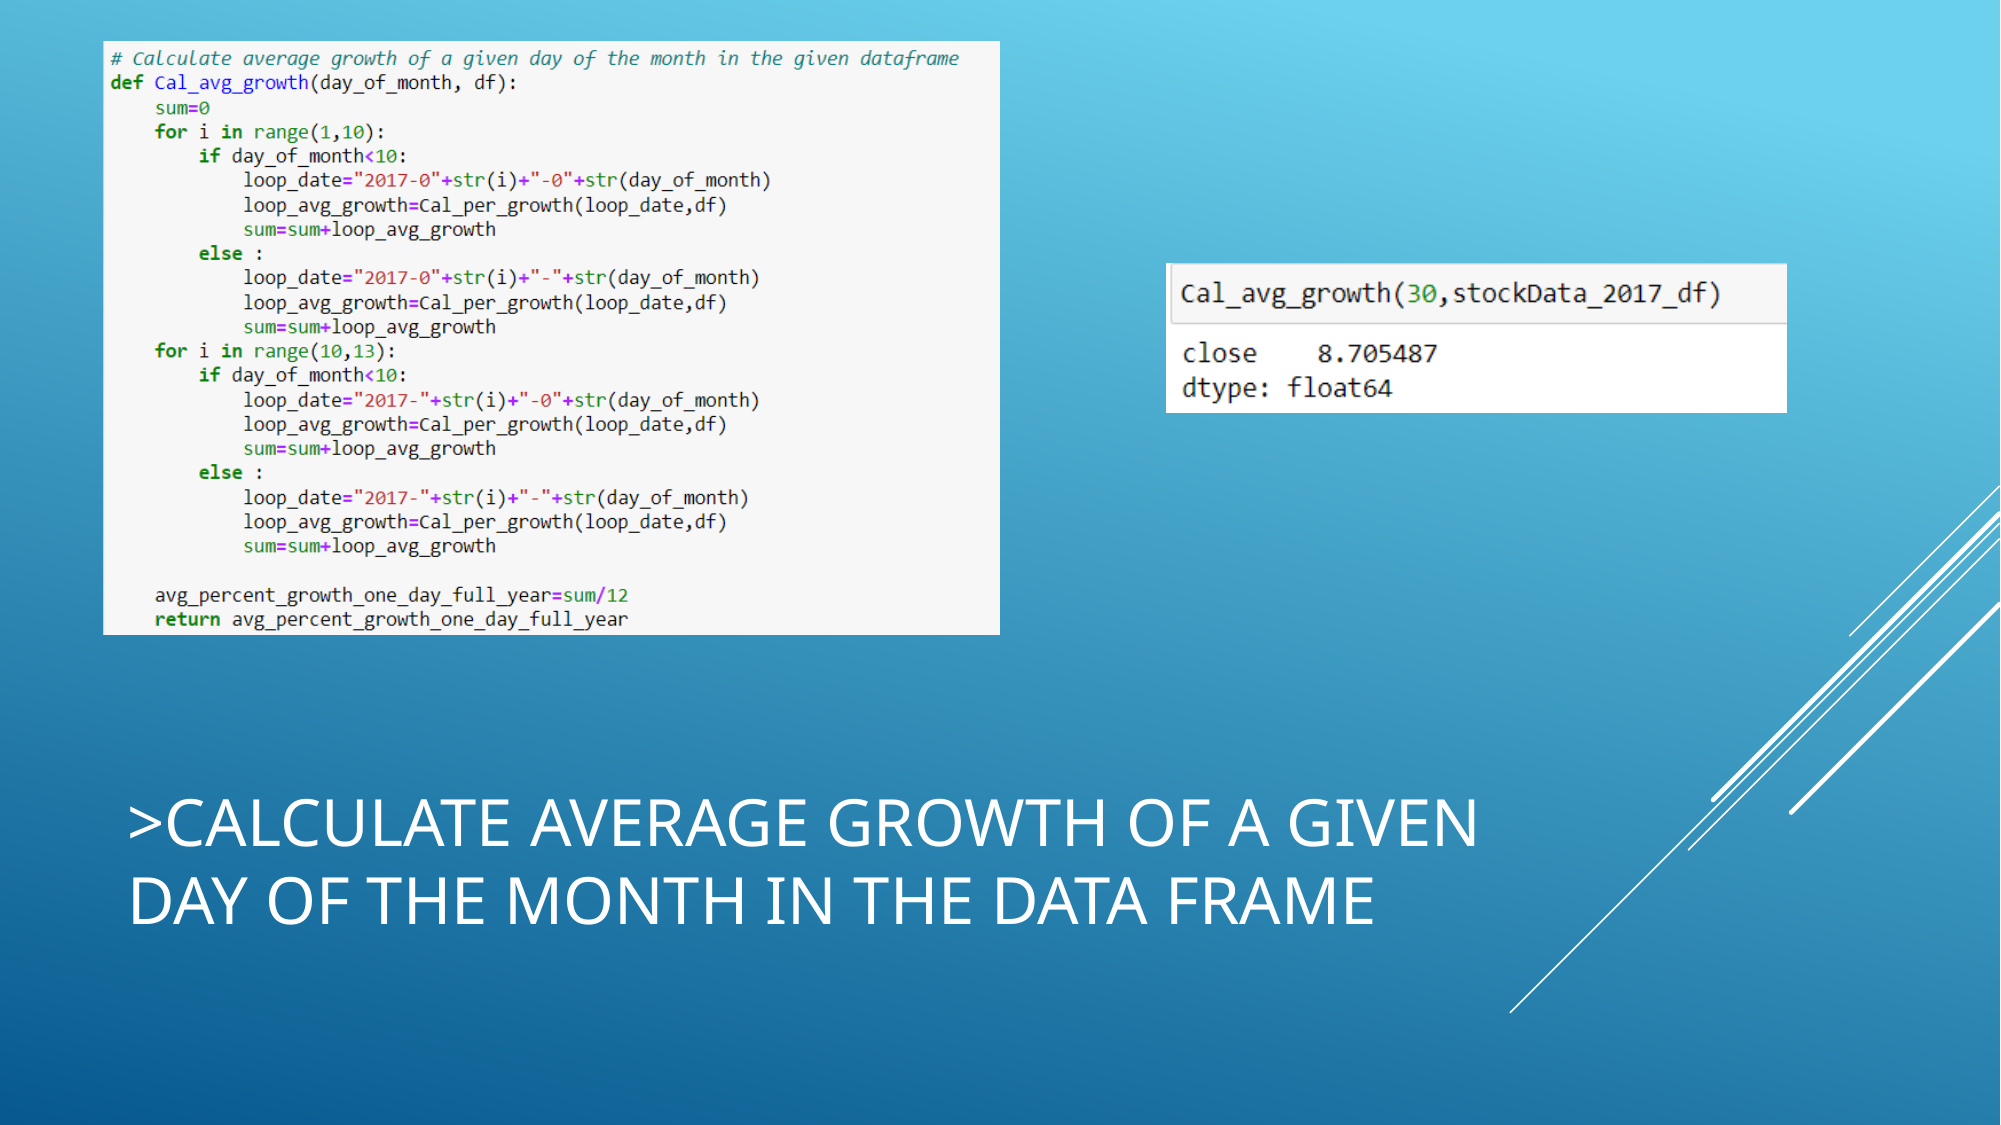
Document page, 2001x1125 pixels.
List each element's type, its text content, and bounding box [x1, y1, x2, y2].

picture [1165, 263, 1787, 413]
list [103, 41, 1001, 635]
title >Calculate average growth of a given day of the month in the data frame [112, 736, 1513, 984]
